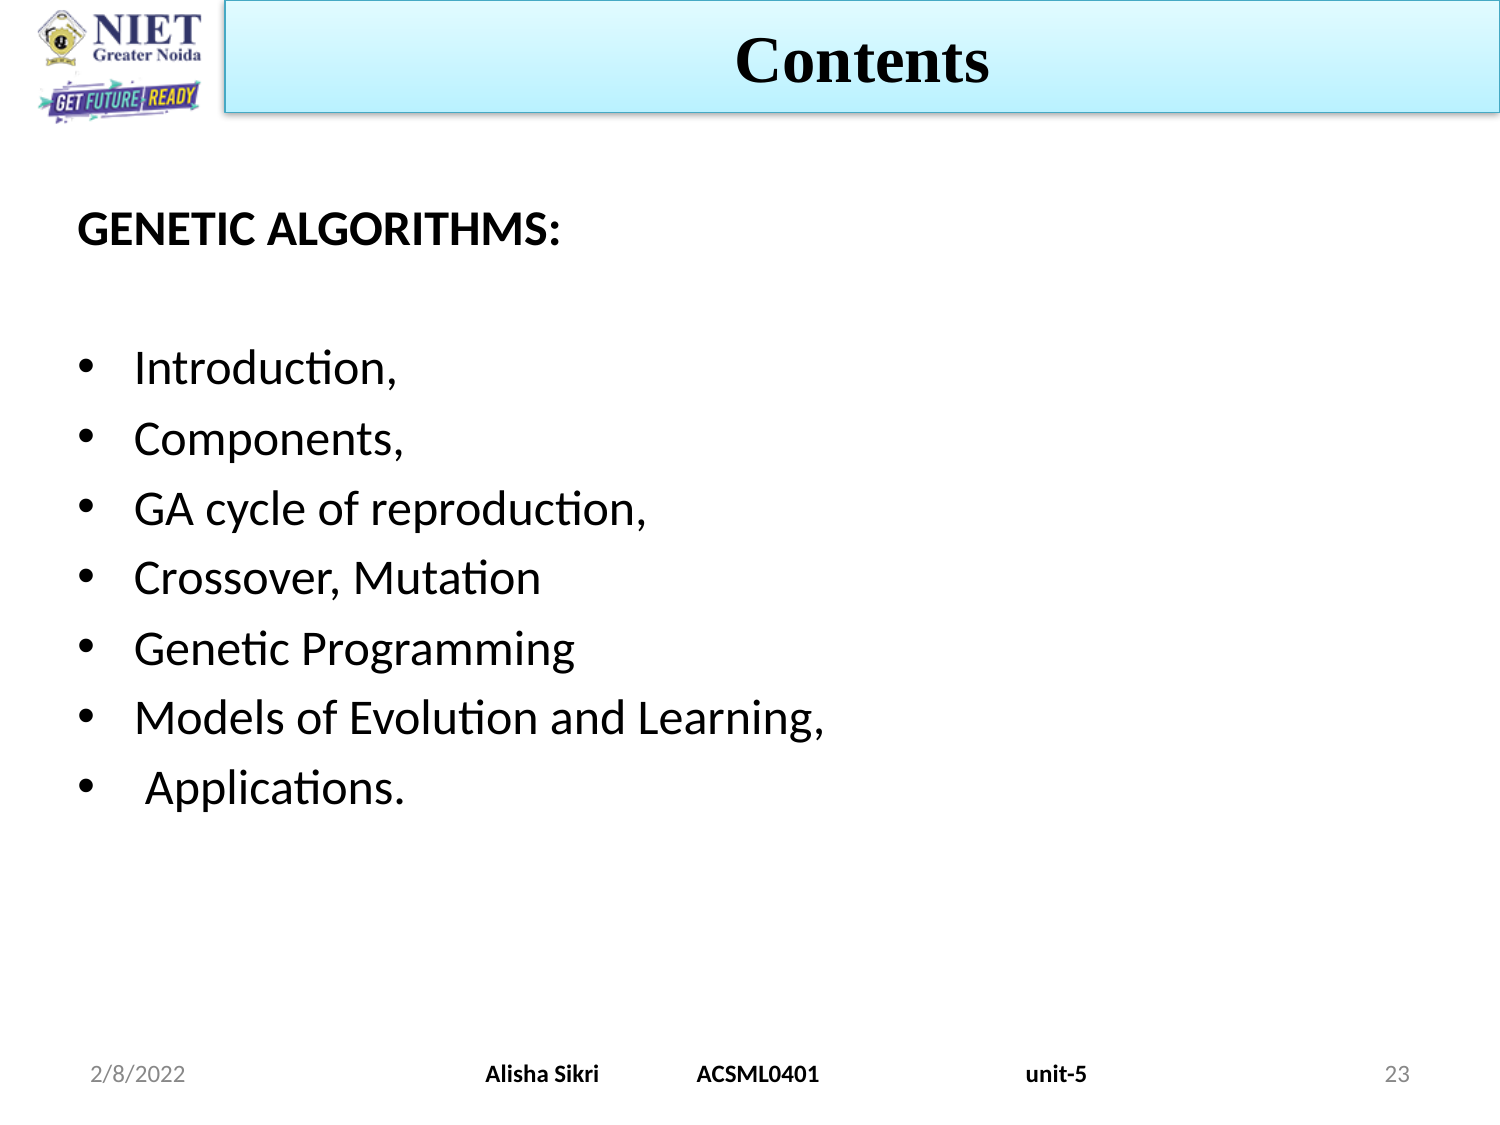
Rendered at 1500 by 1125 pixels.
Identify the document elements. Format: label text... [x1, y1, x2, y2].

text_box Contents [238, 0, 1500, 113]
footer Alisha Sikri ACSML0401 unit-5 [337, 1042, 1238, 1103]
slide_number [75, 1042, 337, 1103]
list GENETIC ALGORITHMS: Introduction, Components, GA cycle of reproduction, Crossover, Mutation Genetic Programming Models of Evolution and Learning, Applications. [62, 187, 1413, 975]
picture [0, 0, 238, 135]
slide_number ‹#› [1238, 1042, 1425, 1103]
